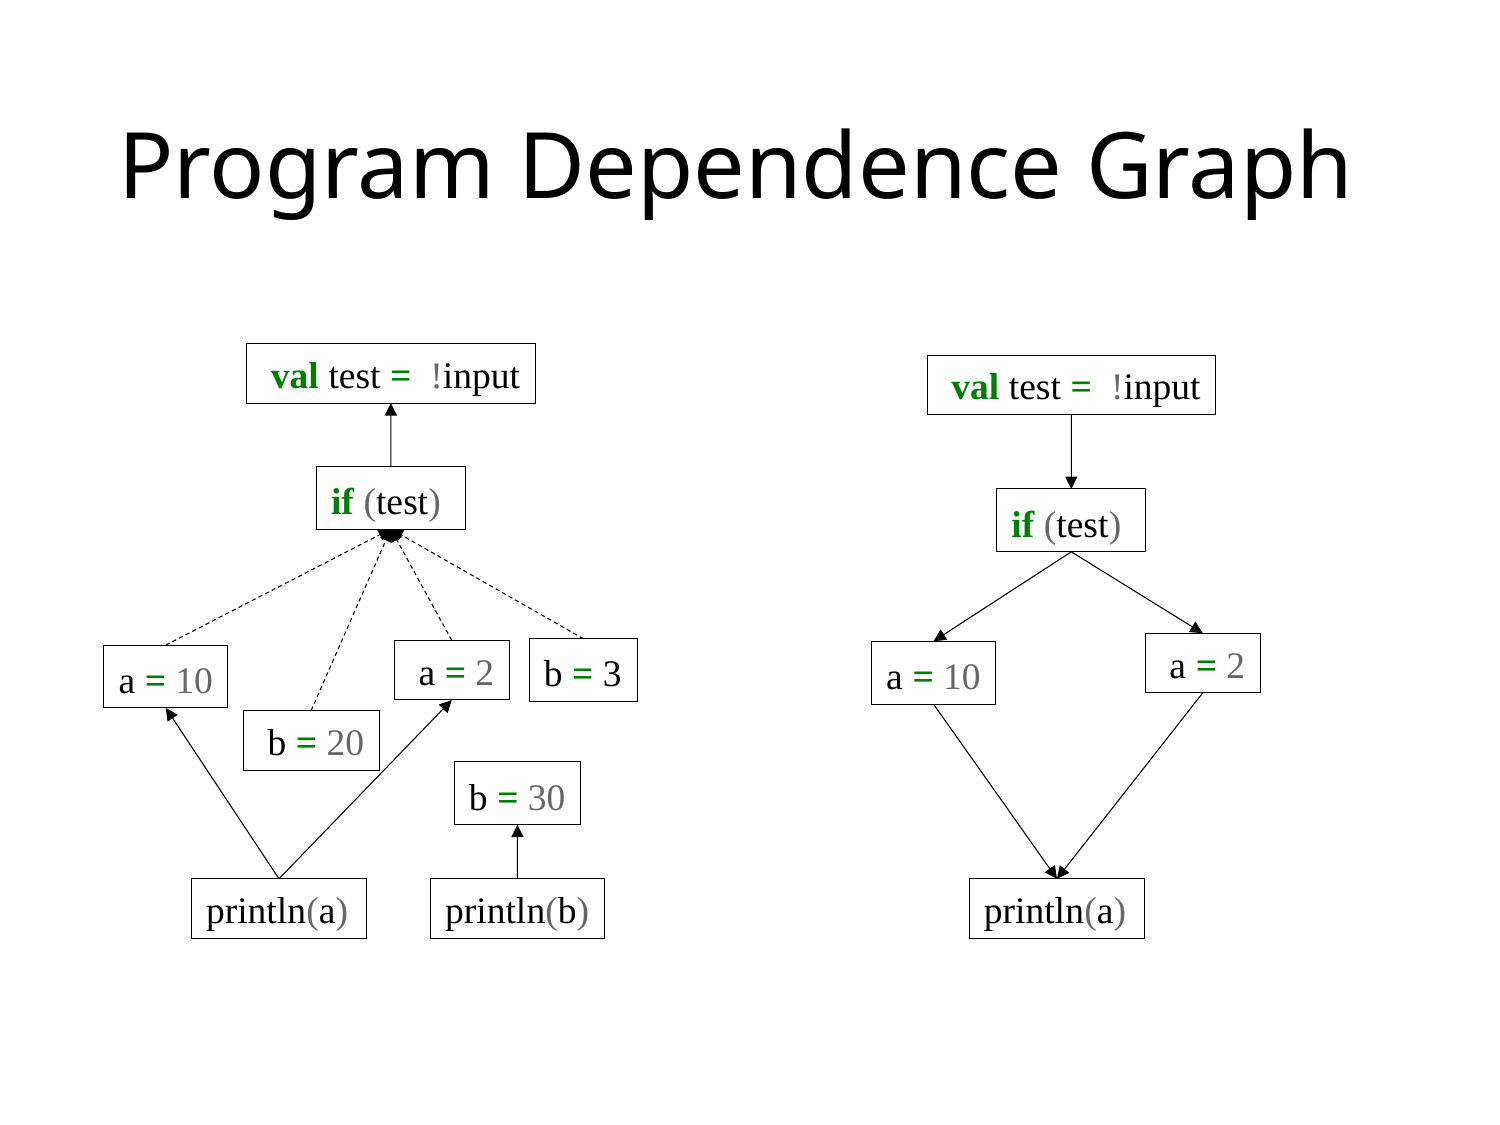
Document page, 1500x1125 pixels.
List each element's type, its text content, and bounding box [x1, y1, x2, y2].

text_box a = 10 [103, 645, 228, 708]
title Program Dependence Graph [103, 59, 1397, 278]
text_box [933, 552, 1072, 642]
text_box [278, 700, 452, 879]
text_box a = 2 [394, 640, 510, 700]
text_box b = 3 [529, 638, 638, 702]
text_box b = 30 [454, 761, 581, 825]
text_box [1071, 552, 1203, 634]
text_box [311, 529, 391, 711]
text_box if (test) [996, 488, 1146, 552]
text_box a = 2 [1145, 633, 1261, 693]
text_box val test = !input [246, 343, 536, 404]
text_box if (test) [316, 466, 466, 529]
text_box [165, 529, 311, 646]
text_box a = 10 [871, 641, 996, 705]
text_box val test = !input [927, 355, 1216, 415]
text_box println(a) [969, 879, 1145, 939]
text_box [390, 529, 584, 639]
text_box println(a) [191, 879, 367, 939]
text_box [933, 704, 1056, 879]
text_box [165, 708, 278, 879]
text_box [1056, 693, 1203, 879]
text_box println(b) [430, 878, 605, 939]
